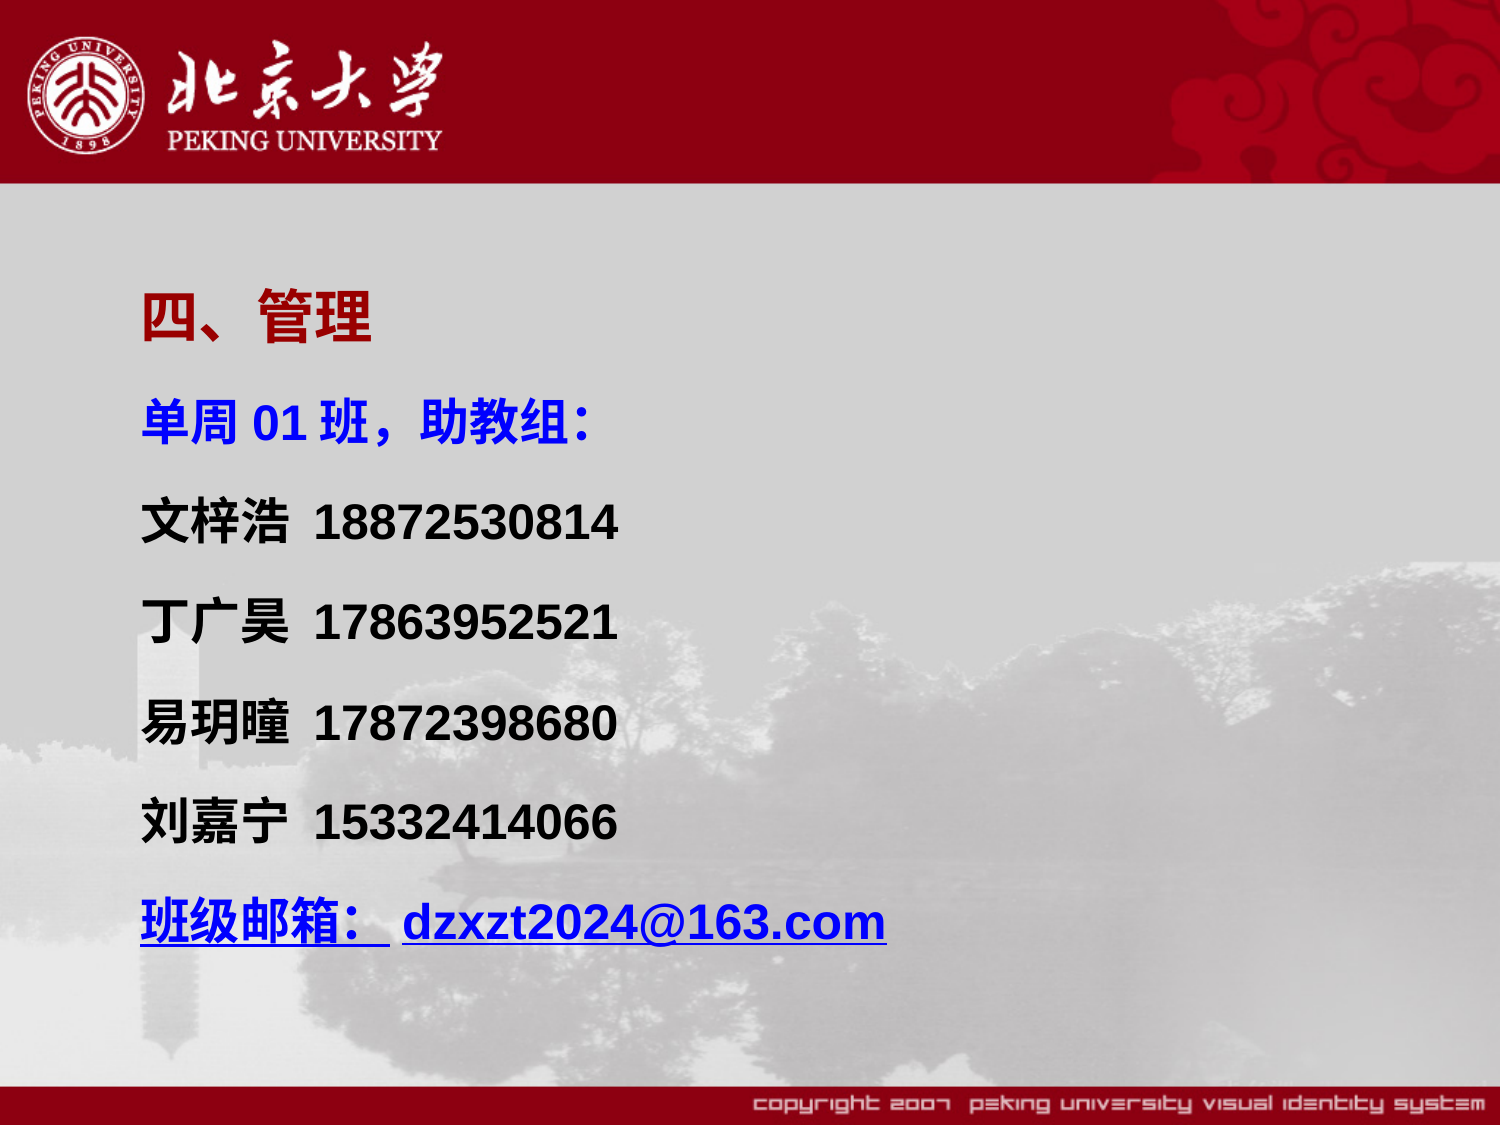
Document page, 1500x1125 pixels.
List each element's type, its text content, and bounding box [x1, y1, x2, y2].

list 四、管理 单周01班，助教组： 文梓浩 18872530814 丁广昊 17863952521 易玥曈 17872398680 刘嘉宁 15332414066 班级邮箱：dzxzt2024@163.com [124, 237, 1426, 1038]
picture [0, 0, 1500, 1125]
